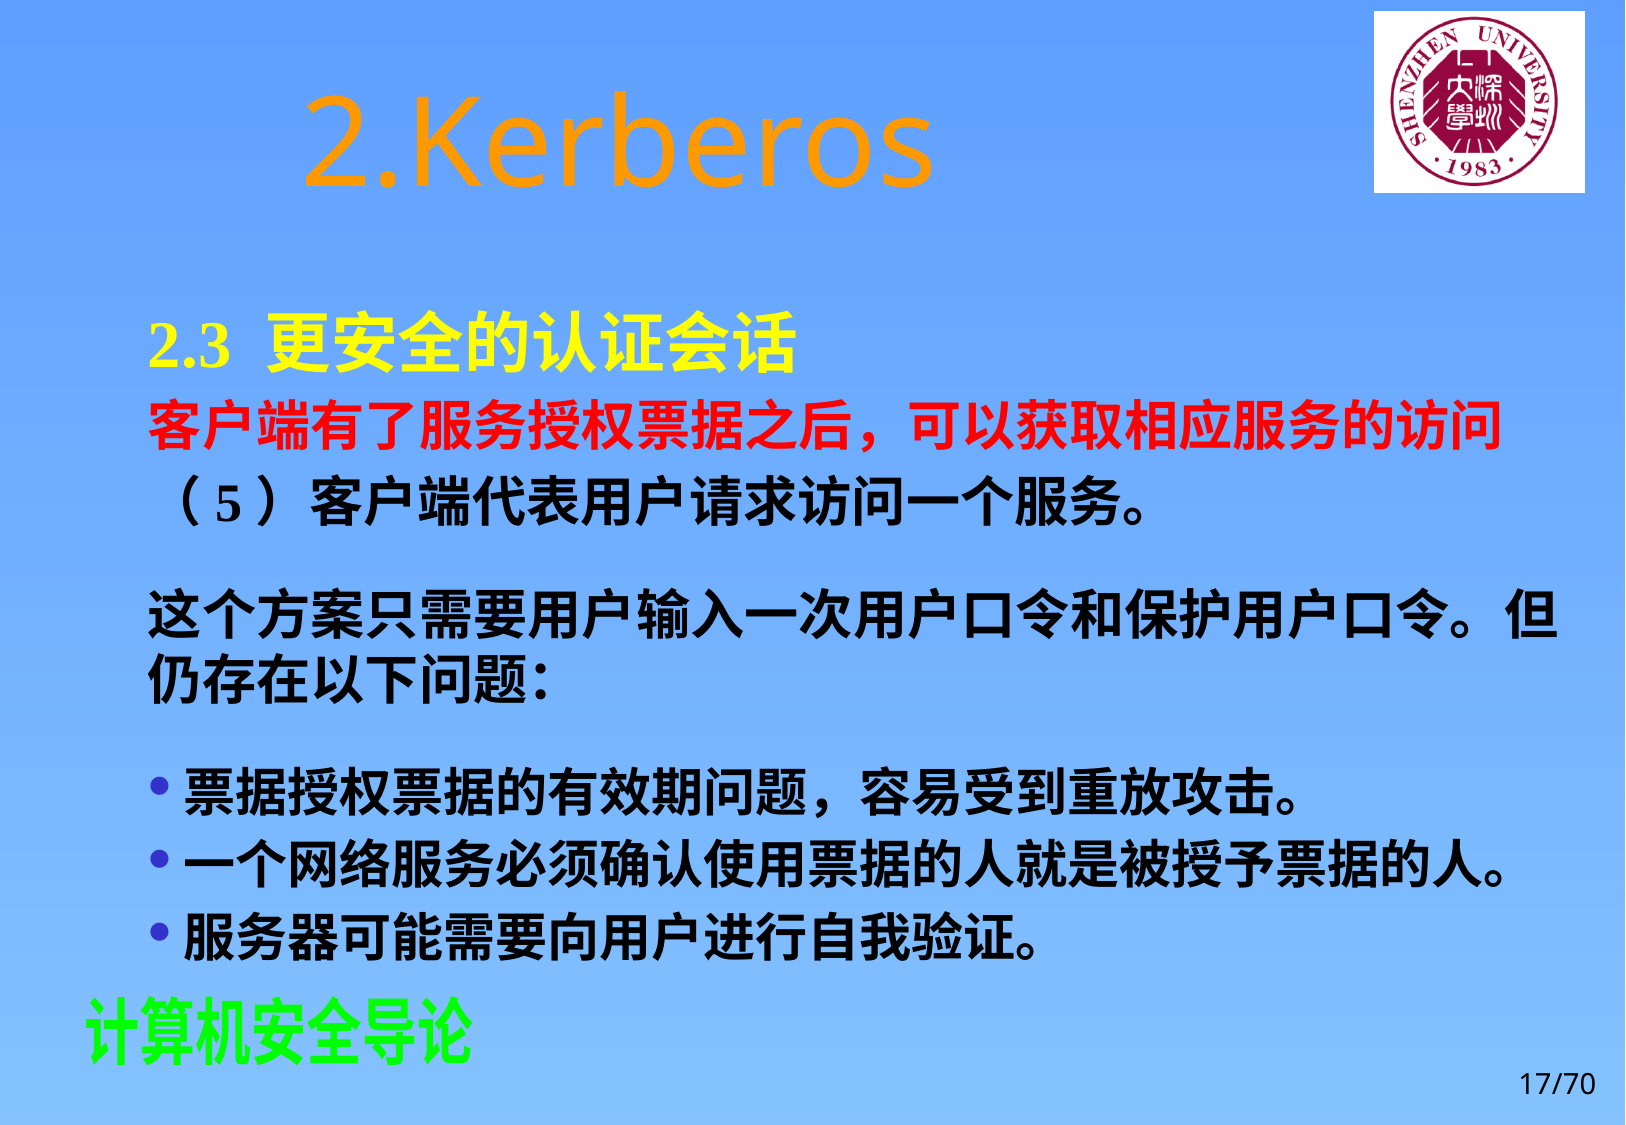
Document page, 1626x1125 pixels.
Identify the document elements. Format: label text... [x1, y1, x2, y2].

title 2.Kerberos [285, 93, 1304, 219]
picture [1374, 11, 1585, 193]
slide_number 17/70 [1438, 1062, 1612, 1113]
text_box 2.3 更安全的认证会话 客户端有了服务授权票据之后，可以获取相应服务的访问 （5）客户端代表用户请求访问一个服务。 这个方案只需要用户输入一次用户口令和保护用户口令。但仍存在以下问题： 票据授权票据的有效期问题，容易受到重放攻击。 一个网络服务必须确认使用票据的人就是被授予票据的人。 服务器可能需要向用户进行自我验证。 [132, 292, 1574, 988]
